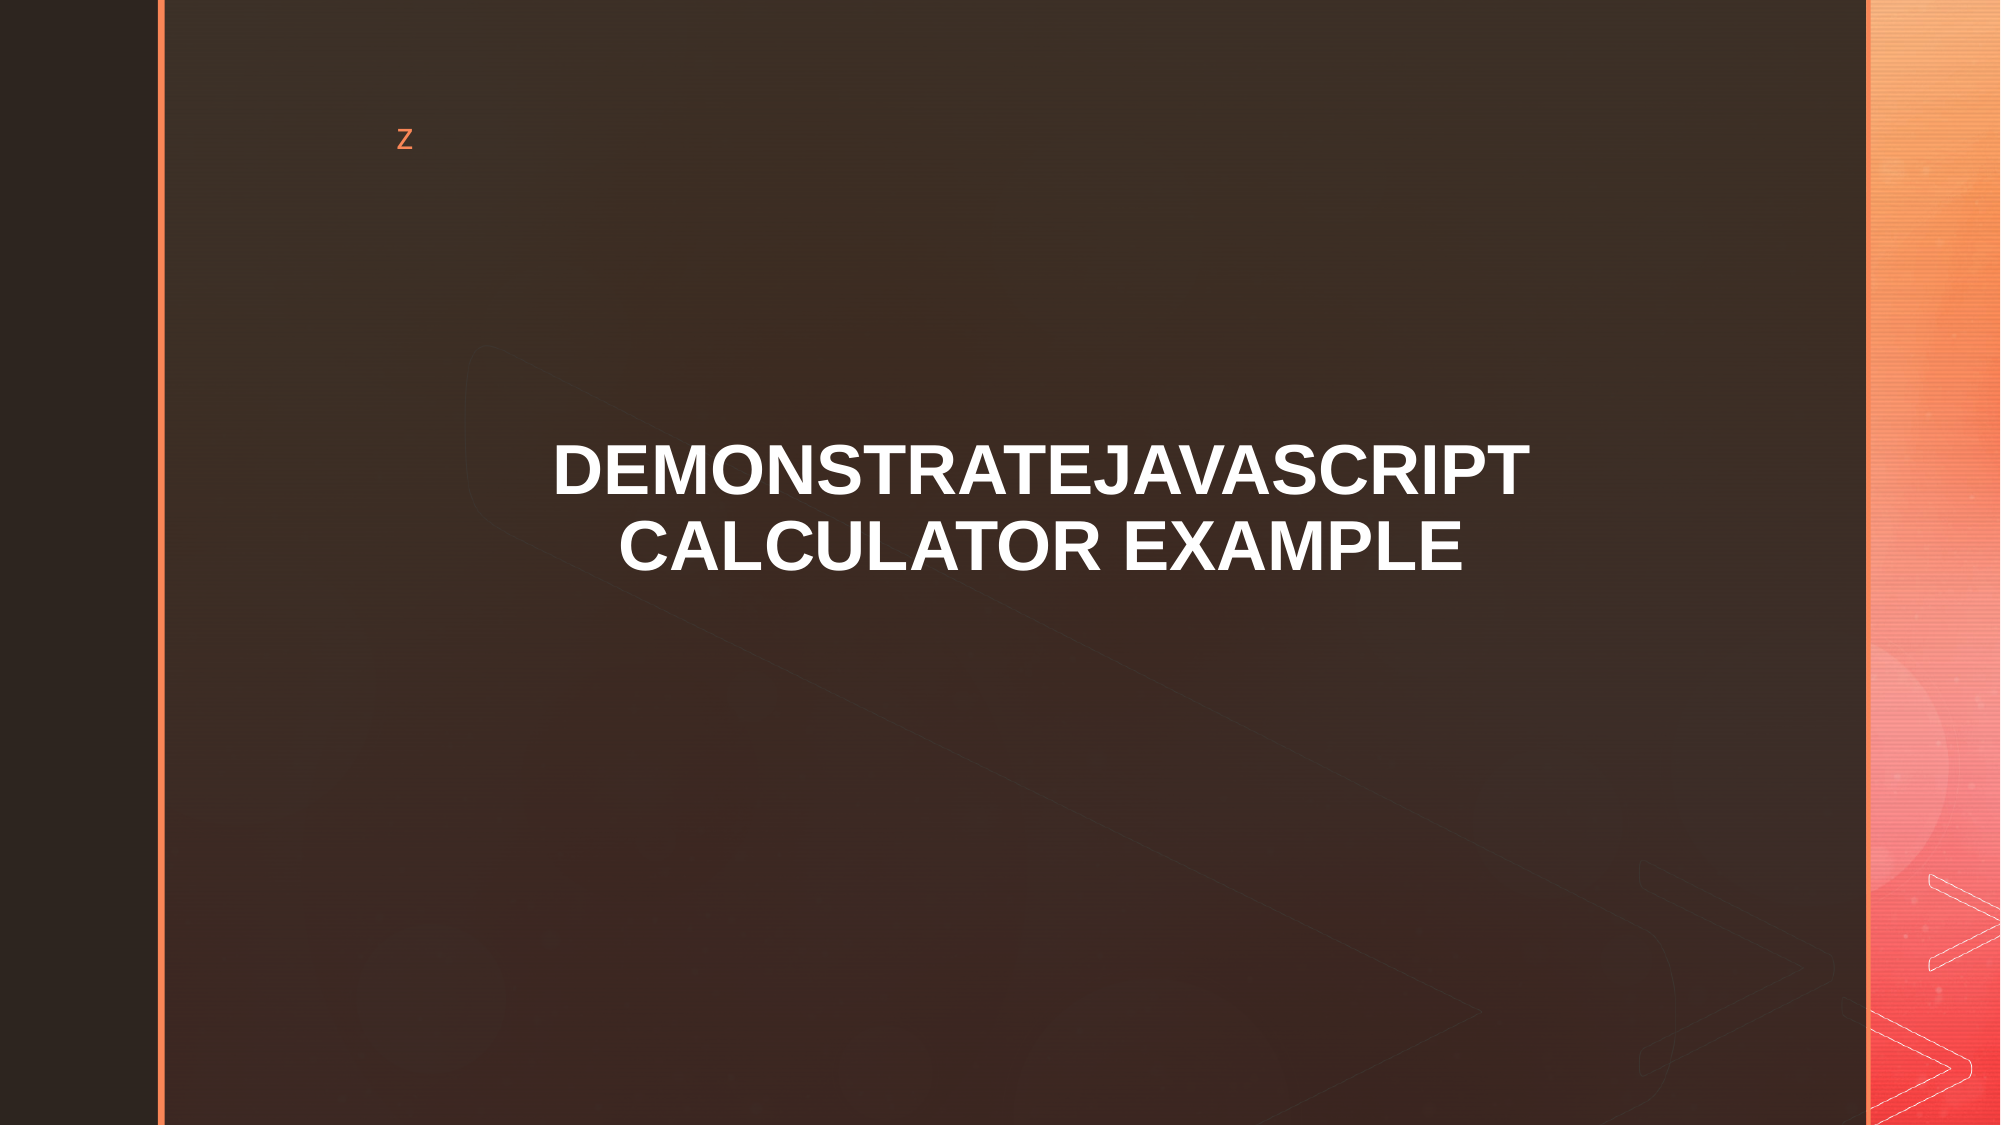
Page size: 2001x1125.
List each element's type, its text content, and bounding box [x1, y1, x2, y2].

picture [1871, 0, 2001, 1125]
title DEMONSTRATEJAVASCRIPT CALCULATOR EXAMPLE [292, 425, 1792, 603]
